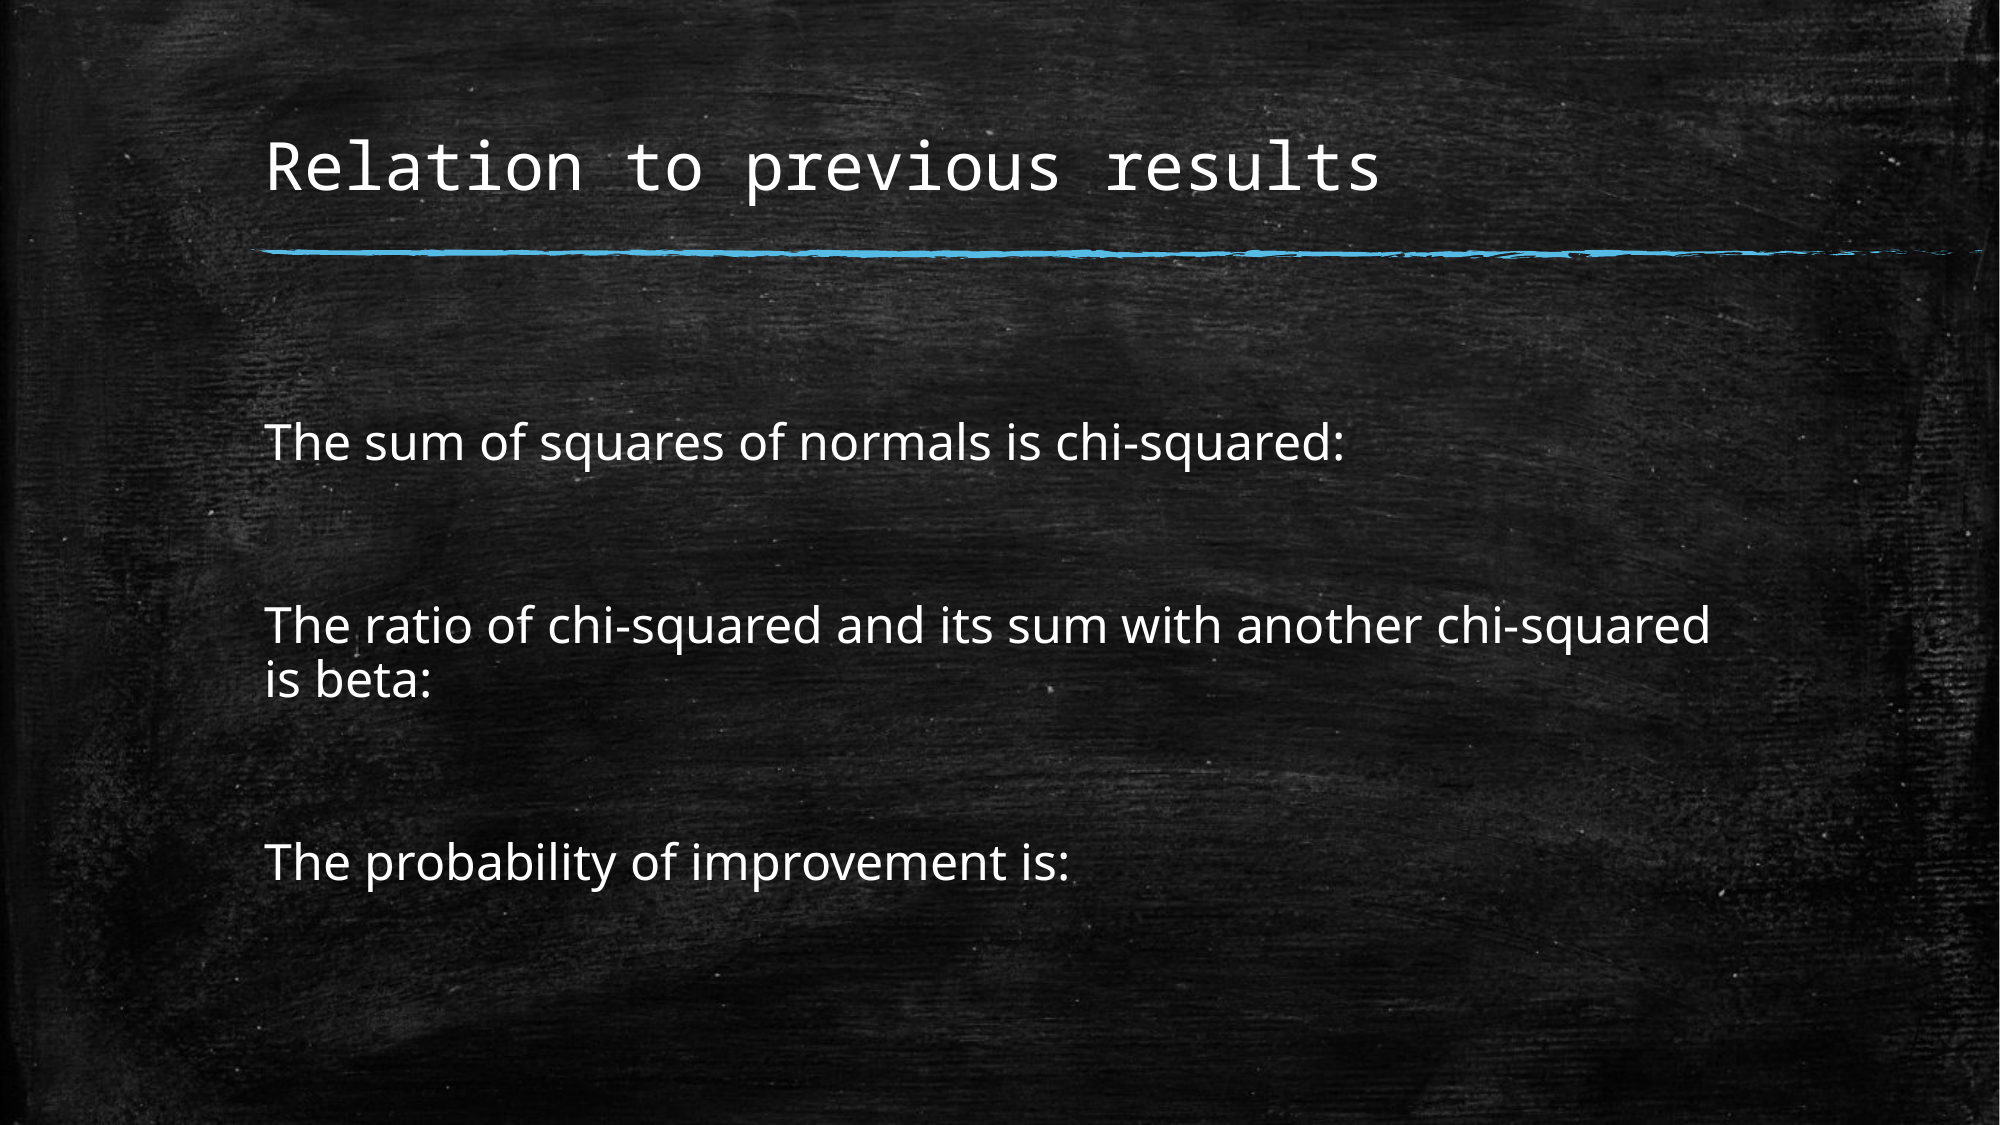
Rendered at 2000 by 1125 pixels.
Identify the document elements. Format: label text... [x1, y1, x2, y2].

title Relation to previous results [249, 45, 1750, 213]
